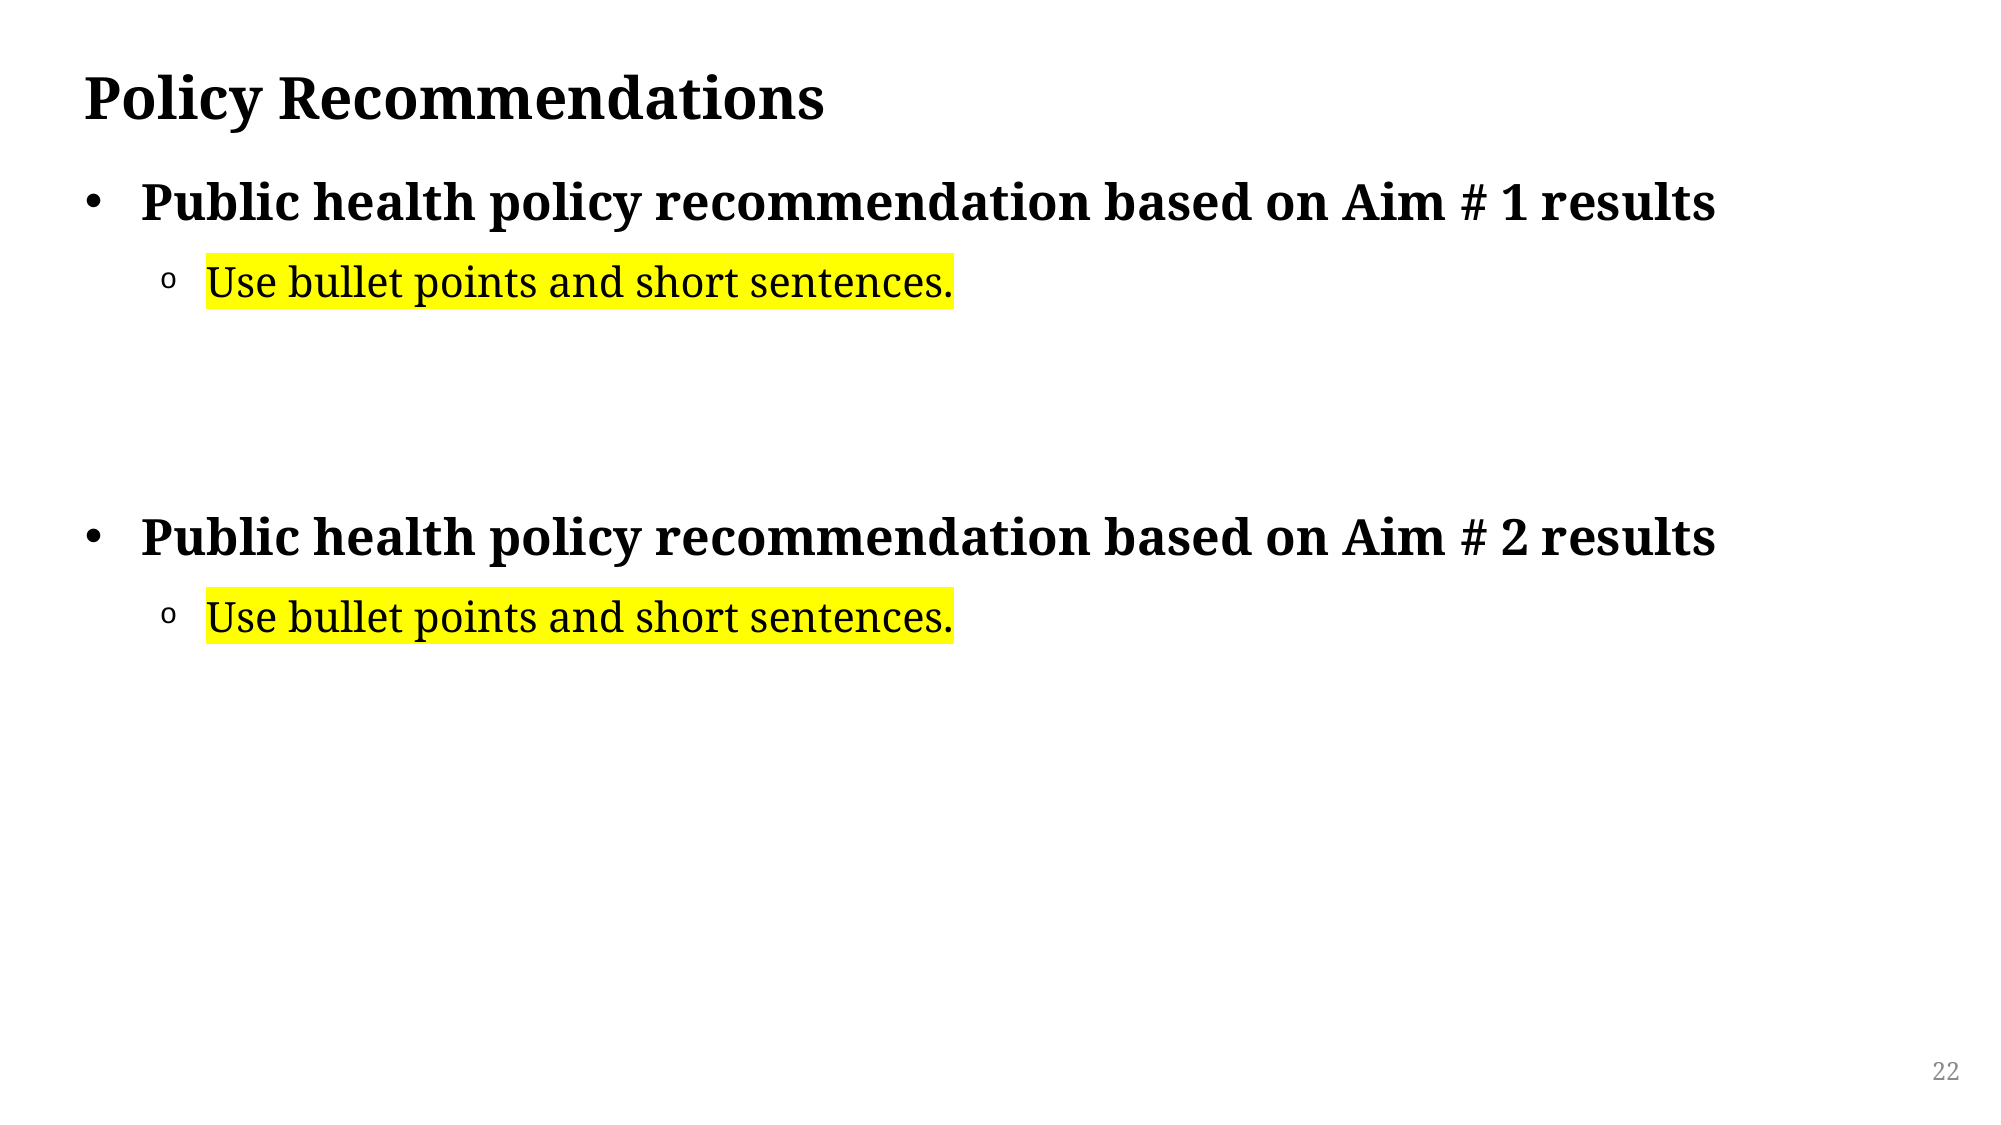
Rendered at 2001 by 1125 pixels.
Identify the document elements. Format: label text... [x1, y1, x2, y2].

title Policy Recommendations [70, 38, 1890, 162]
slide_number 22 [1524, 1042, 1975, 1103]
text_box Public health policy recommendation based on Aim # 1 results Use bullet points and short sentences. Public health policy recommendation based on Aim # 2 results Use bullet points and short sentences. [70, 162, 1944, 1030]
